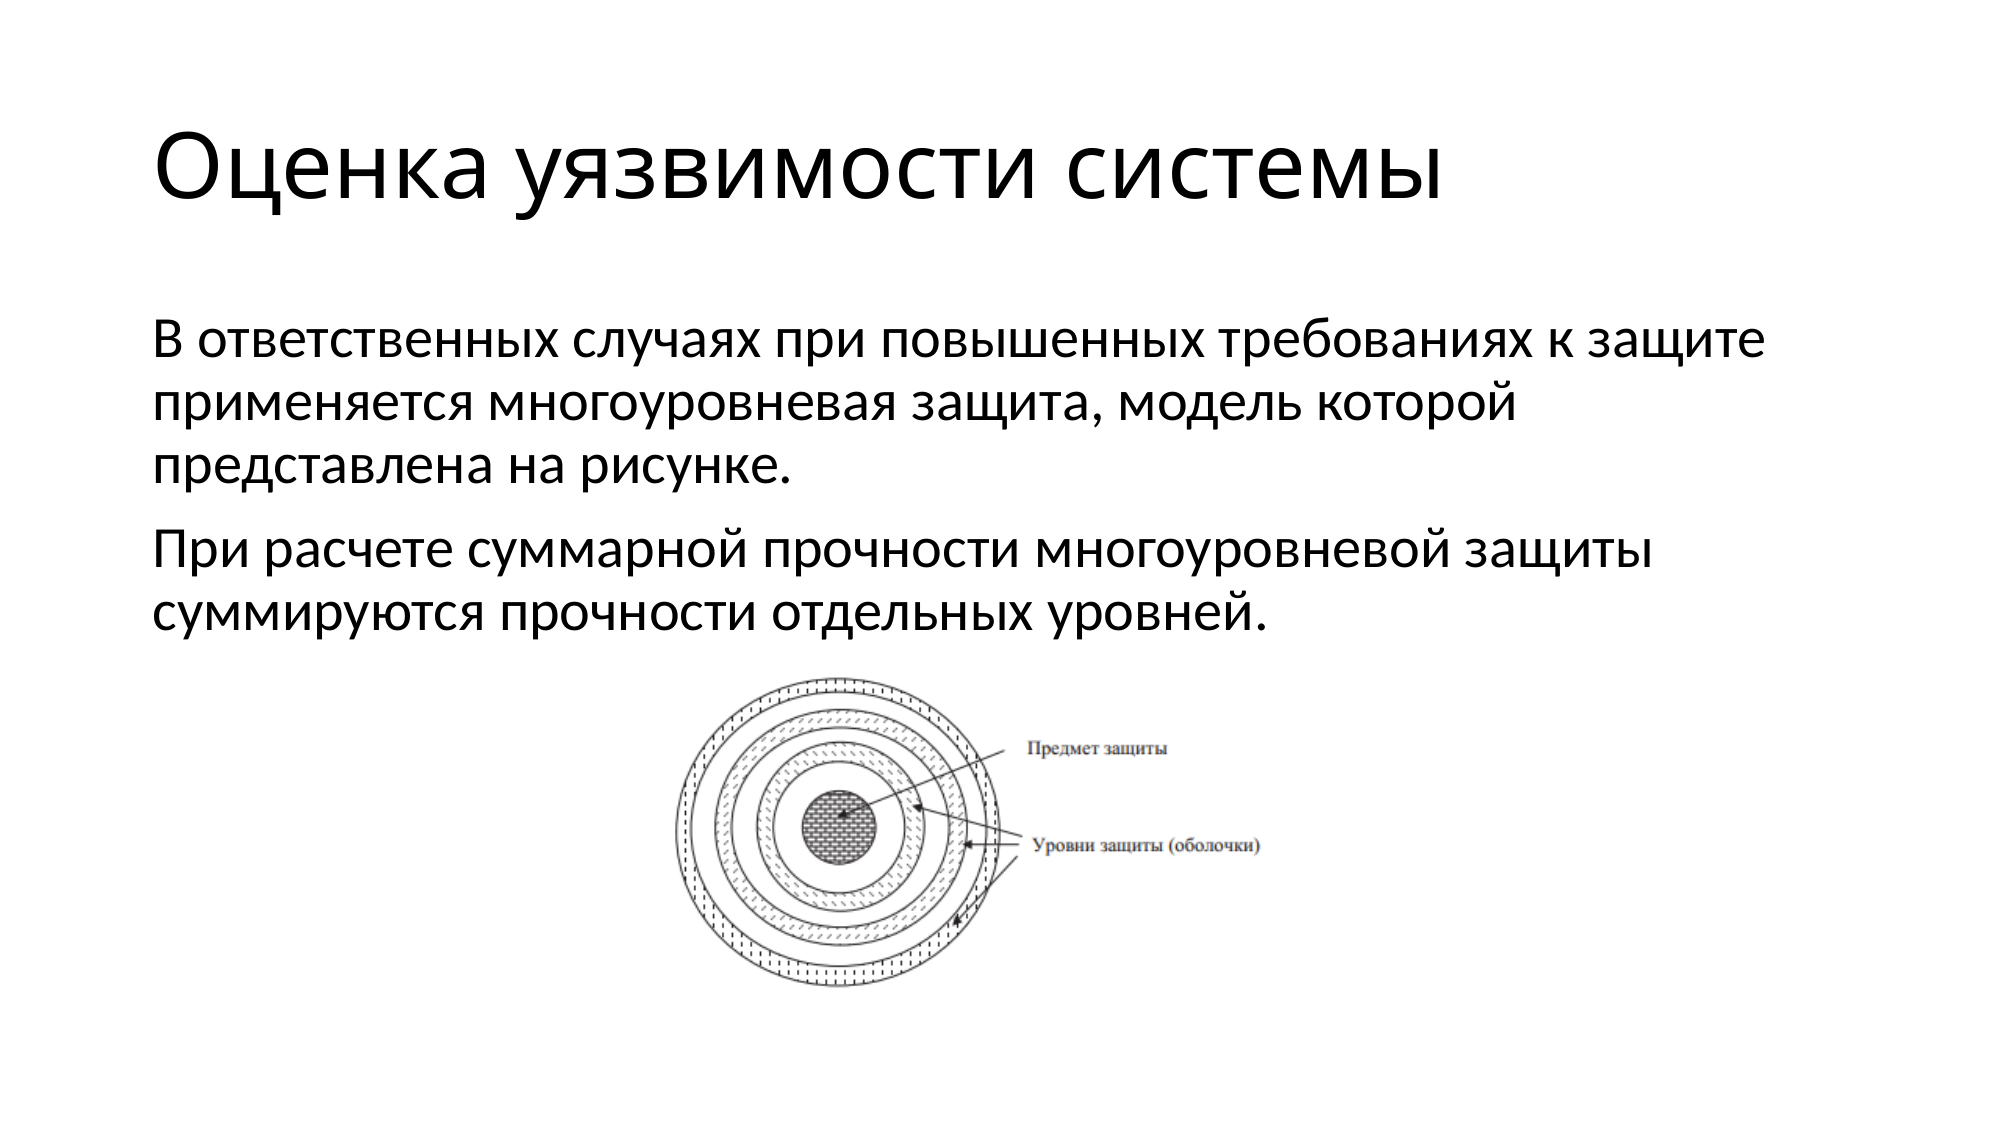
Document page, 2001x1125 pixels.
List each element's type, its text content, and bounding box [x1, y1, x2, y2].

list В ответственных случаях при повышенных требованиях к защите применяется многоуровневая защита, модель которой представлена на рисунке. При расчете суммарной прочности многоуровневой защиты суммируются прочности отдельных уровней. [137, 299, 1863, 1014]
picture [649, 656, 1284, 997]
title Оценка уязвимости системы [137, 59, 1863, 278]
